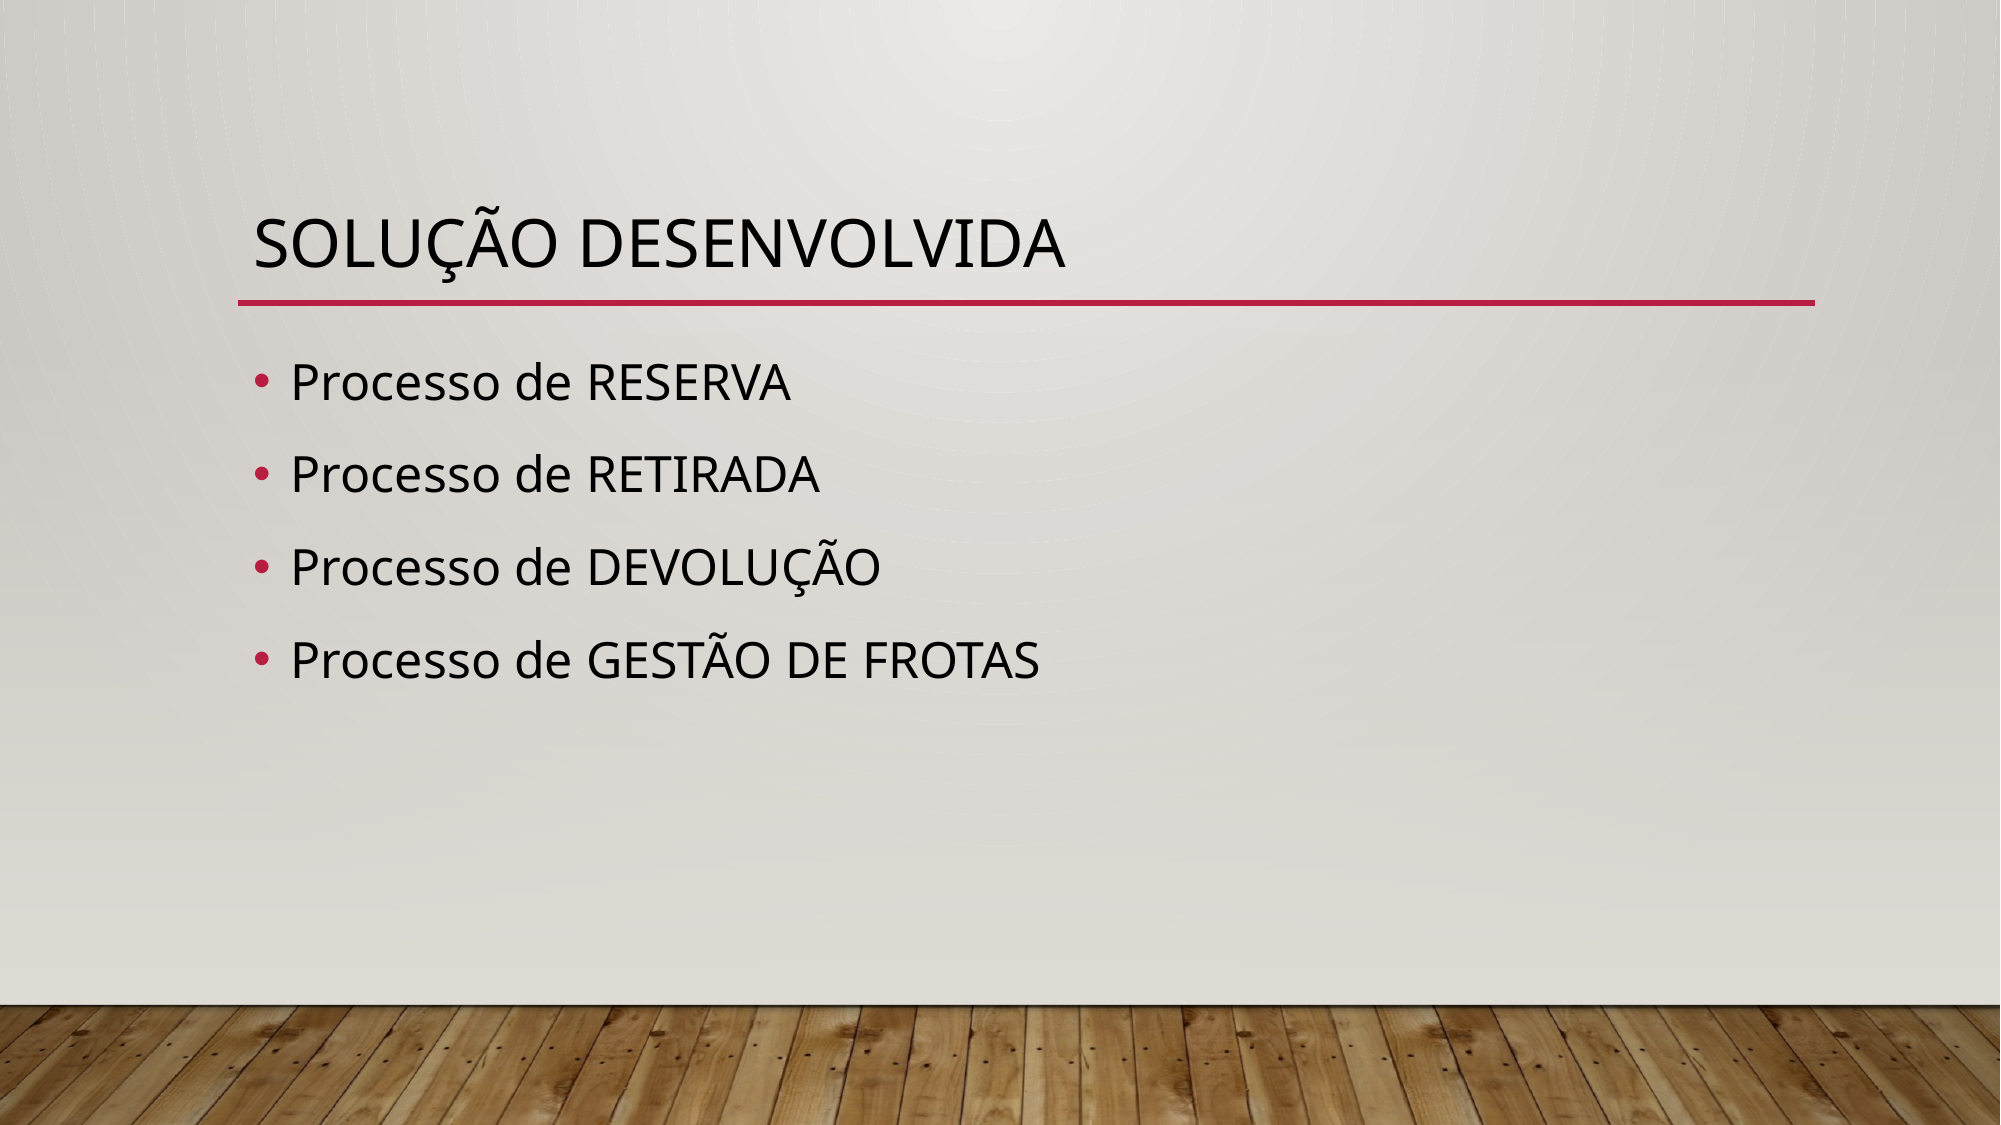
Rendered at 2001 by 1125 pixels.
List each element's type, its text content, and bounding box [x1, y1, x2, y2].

list Processo de RESERVA Processo de RETIRADA Processo de DEVOLUÇÃO Processo de GESTÃO DE FROTAS [238, 330, 1814, 897]
title Solução desenvolvida [238, 202, 1814, 305]
picture [0, 1005, 2000, 1125]
